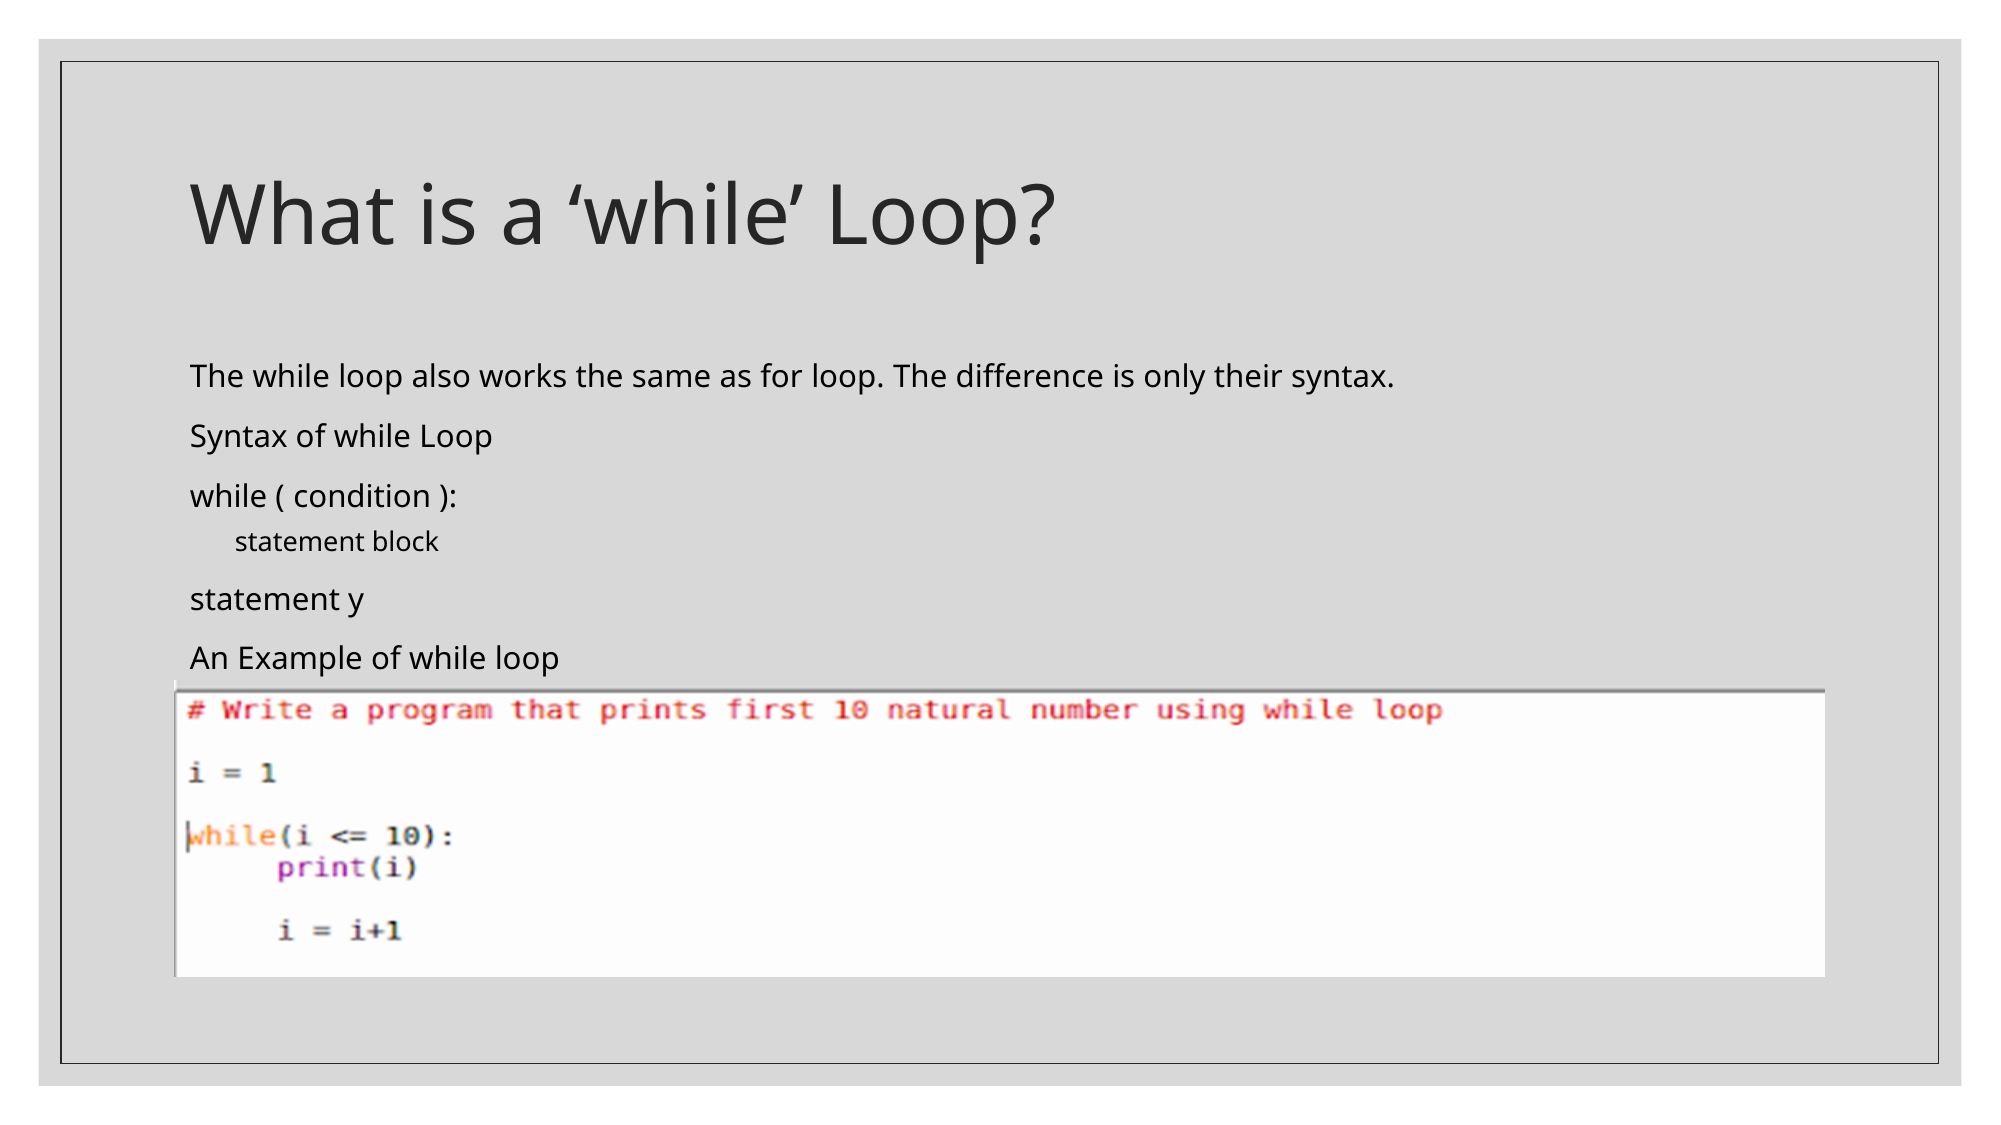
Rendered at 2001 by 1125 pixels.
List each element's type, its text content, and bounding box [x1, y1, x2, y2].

list The while loop also works the same as for loop. The difference is only their syntax. Syntax of while Loop while ( condition ): statement block statement y An Example of while loop [174, 345, 1825, 675]
title What is a ‘while’ Loop? [174, 105, 1825, 331]
picture [174, 680, 1825, 977]
